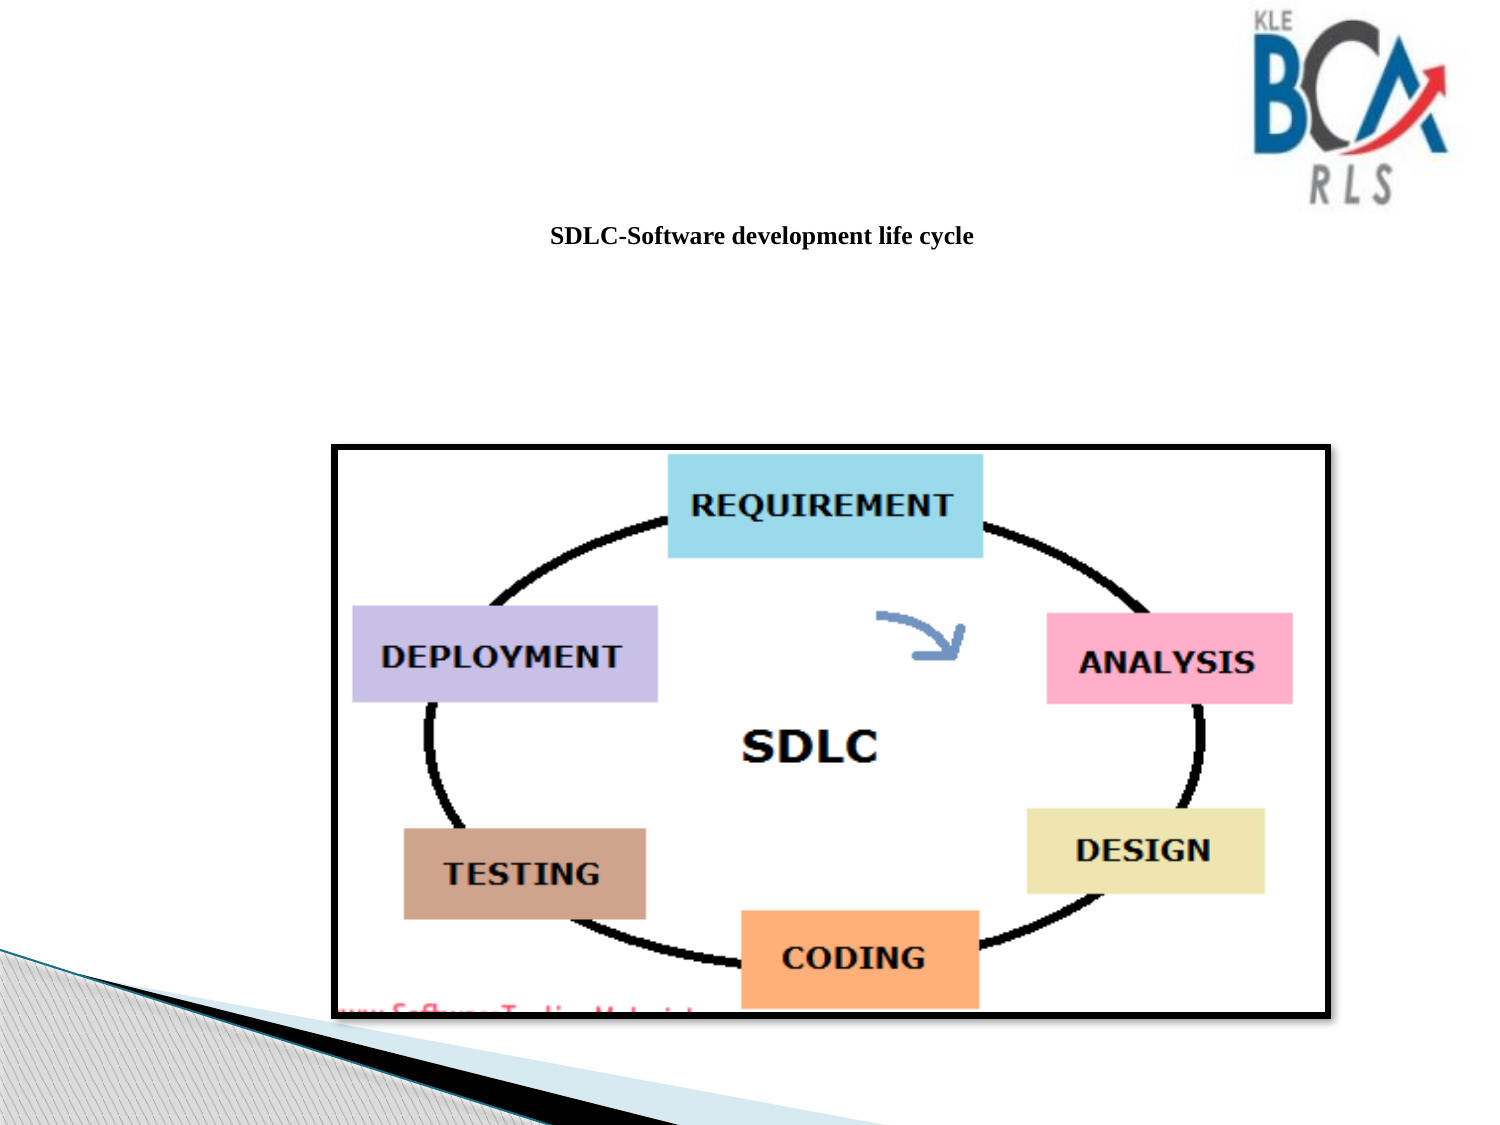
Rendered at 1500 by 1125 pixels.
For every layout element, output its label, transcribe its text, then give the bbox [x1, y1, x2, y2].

picture [1237, 0, 1468, 223]
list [337, 449, 1326, 1013]
title SDLC-Software development life cycle [87, 87, 1438, 275]
